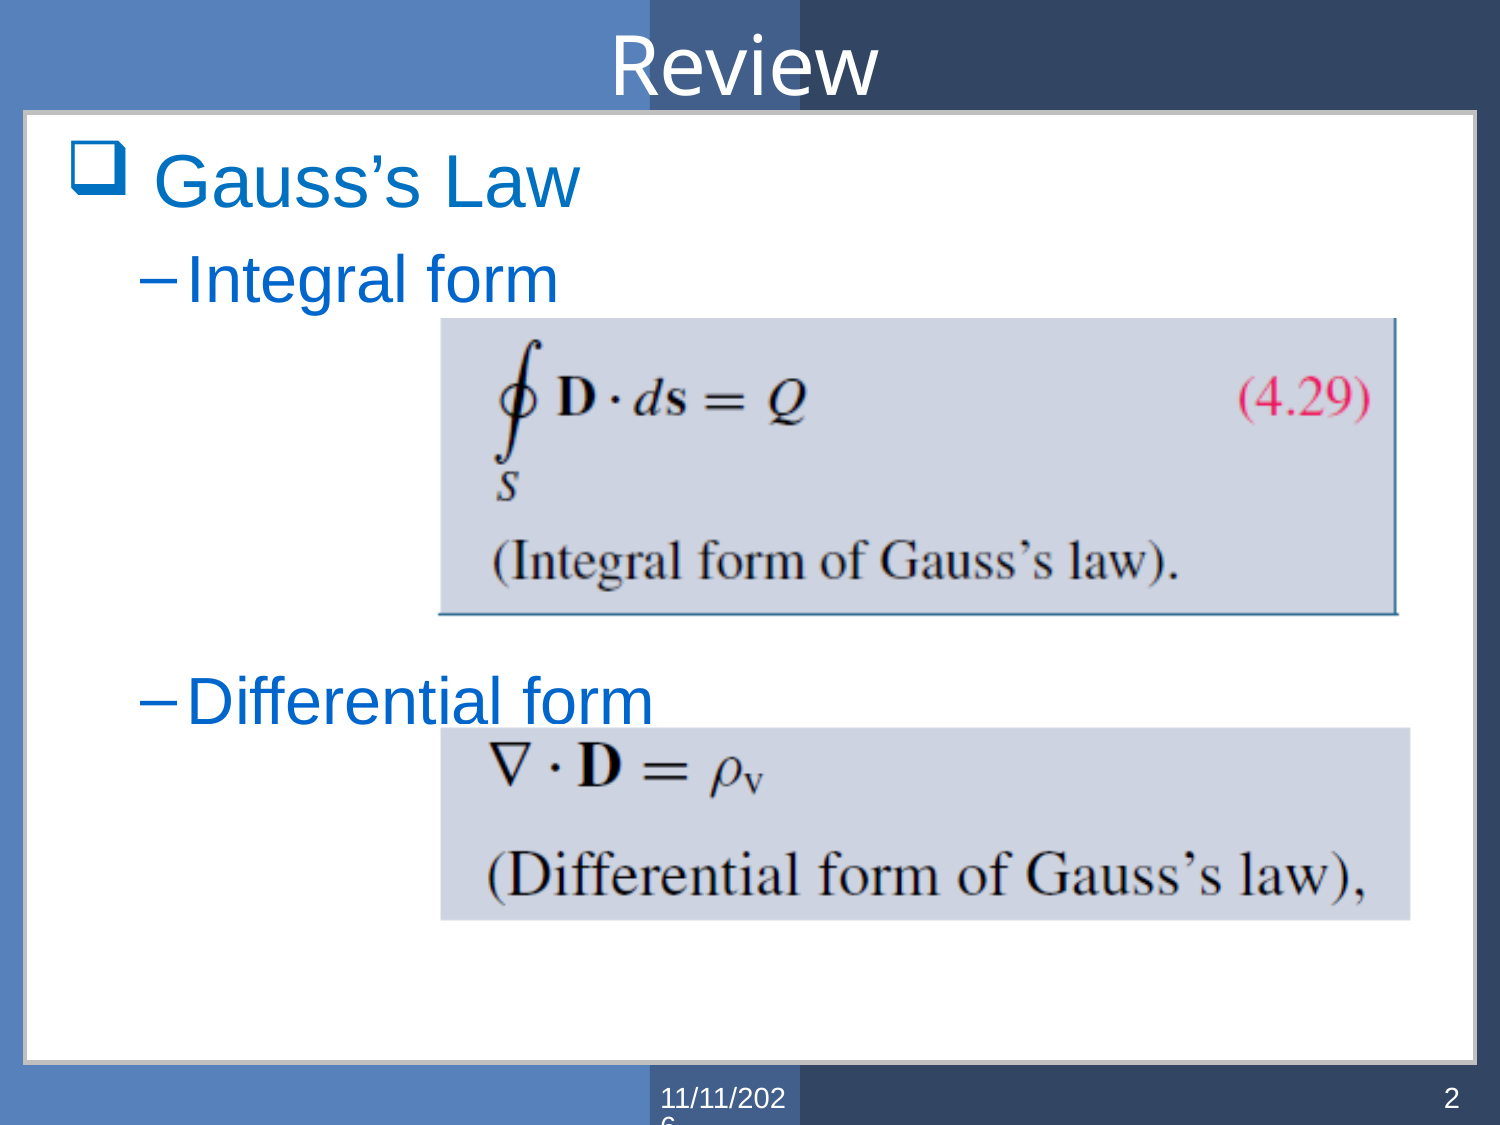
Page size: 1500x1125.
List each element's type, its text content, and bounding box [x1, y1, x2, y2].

title Review [49, 12, 1438, 113]
list Gauss’s Law Integral form Differential form [49, 124, 1426, 738]
picture [424, 318, 1401, 619]
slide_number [644, 1071, 808, 1125]
slide_number 2 [1124, 1071, 1476, 1125]
picture [437, 724, 1415, 926]
